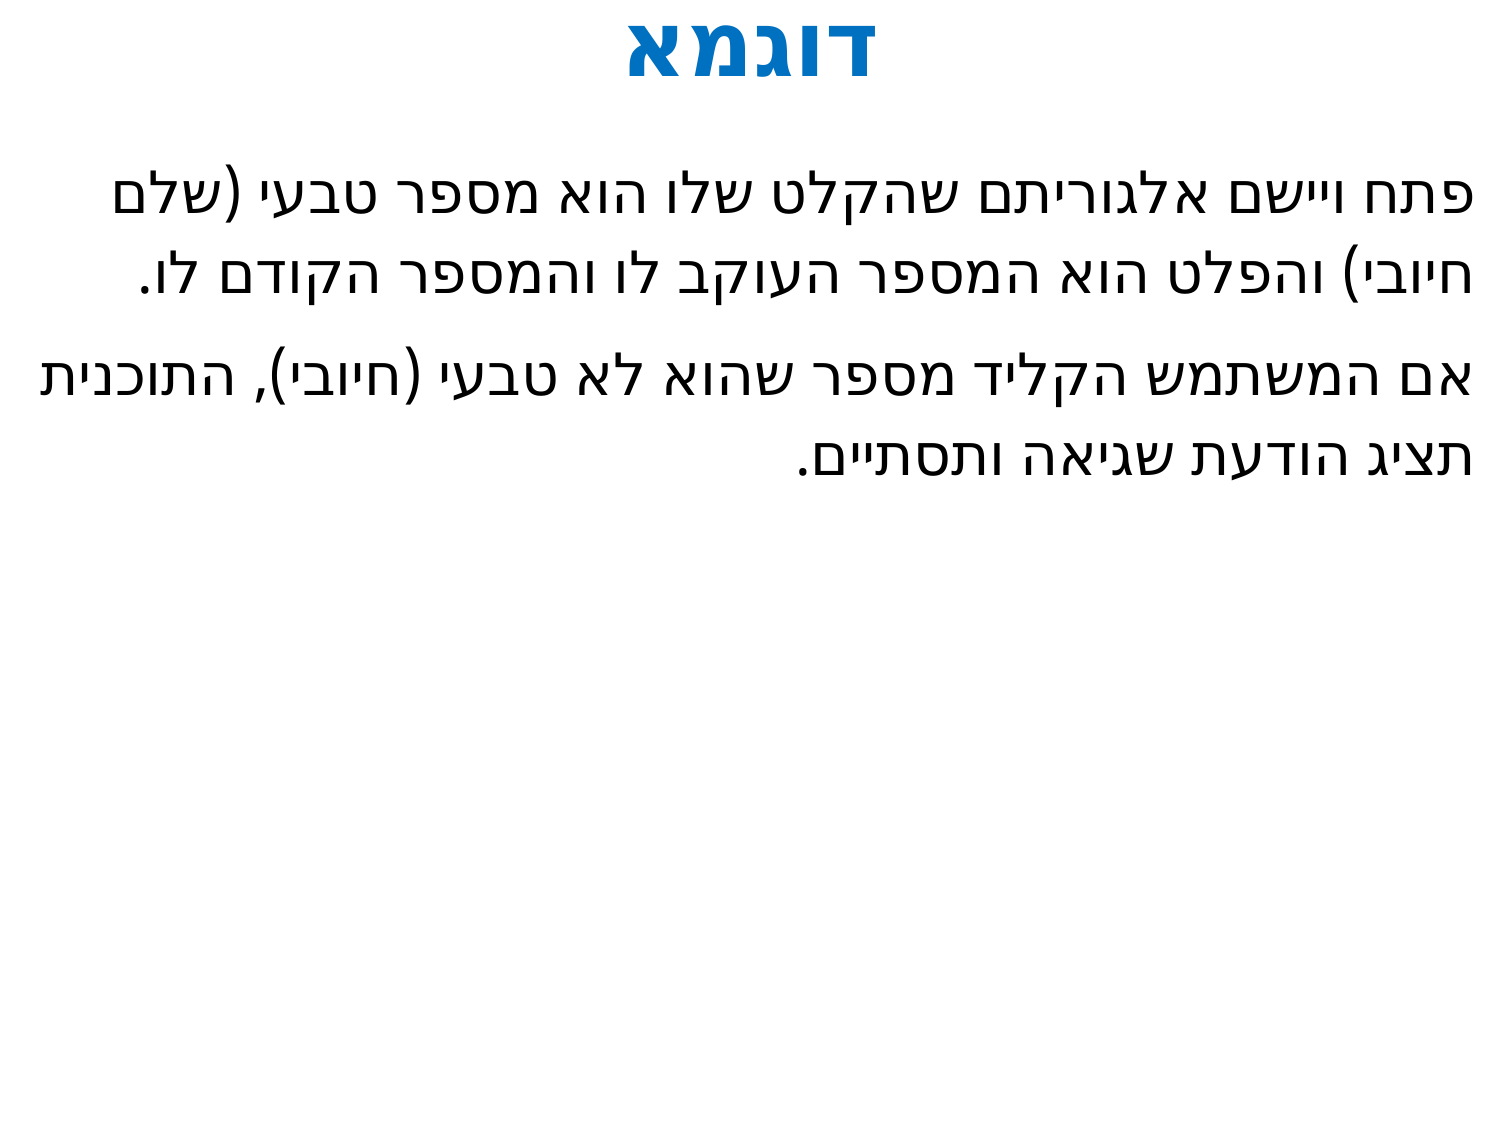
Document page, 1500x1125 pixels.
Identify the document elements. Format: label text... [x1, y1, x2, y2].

text_box פתח ויישם אלגוריתם שהקלט שלו הוא מספר טבעי (שלם חיובי) והפלט הוא המספר העוקב לו והמספר הקודם לו. אם המשתמש הקליד מספר שהוא לא טבעי (חיובי), התוכנית תציג הודעת שגיאה ותסתיים. [8, 137, 1492, 495]
title דוגמא [30, 0, 1469, 137]
